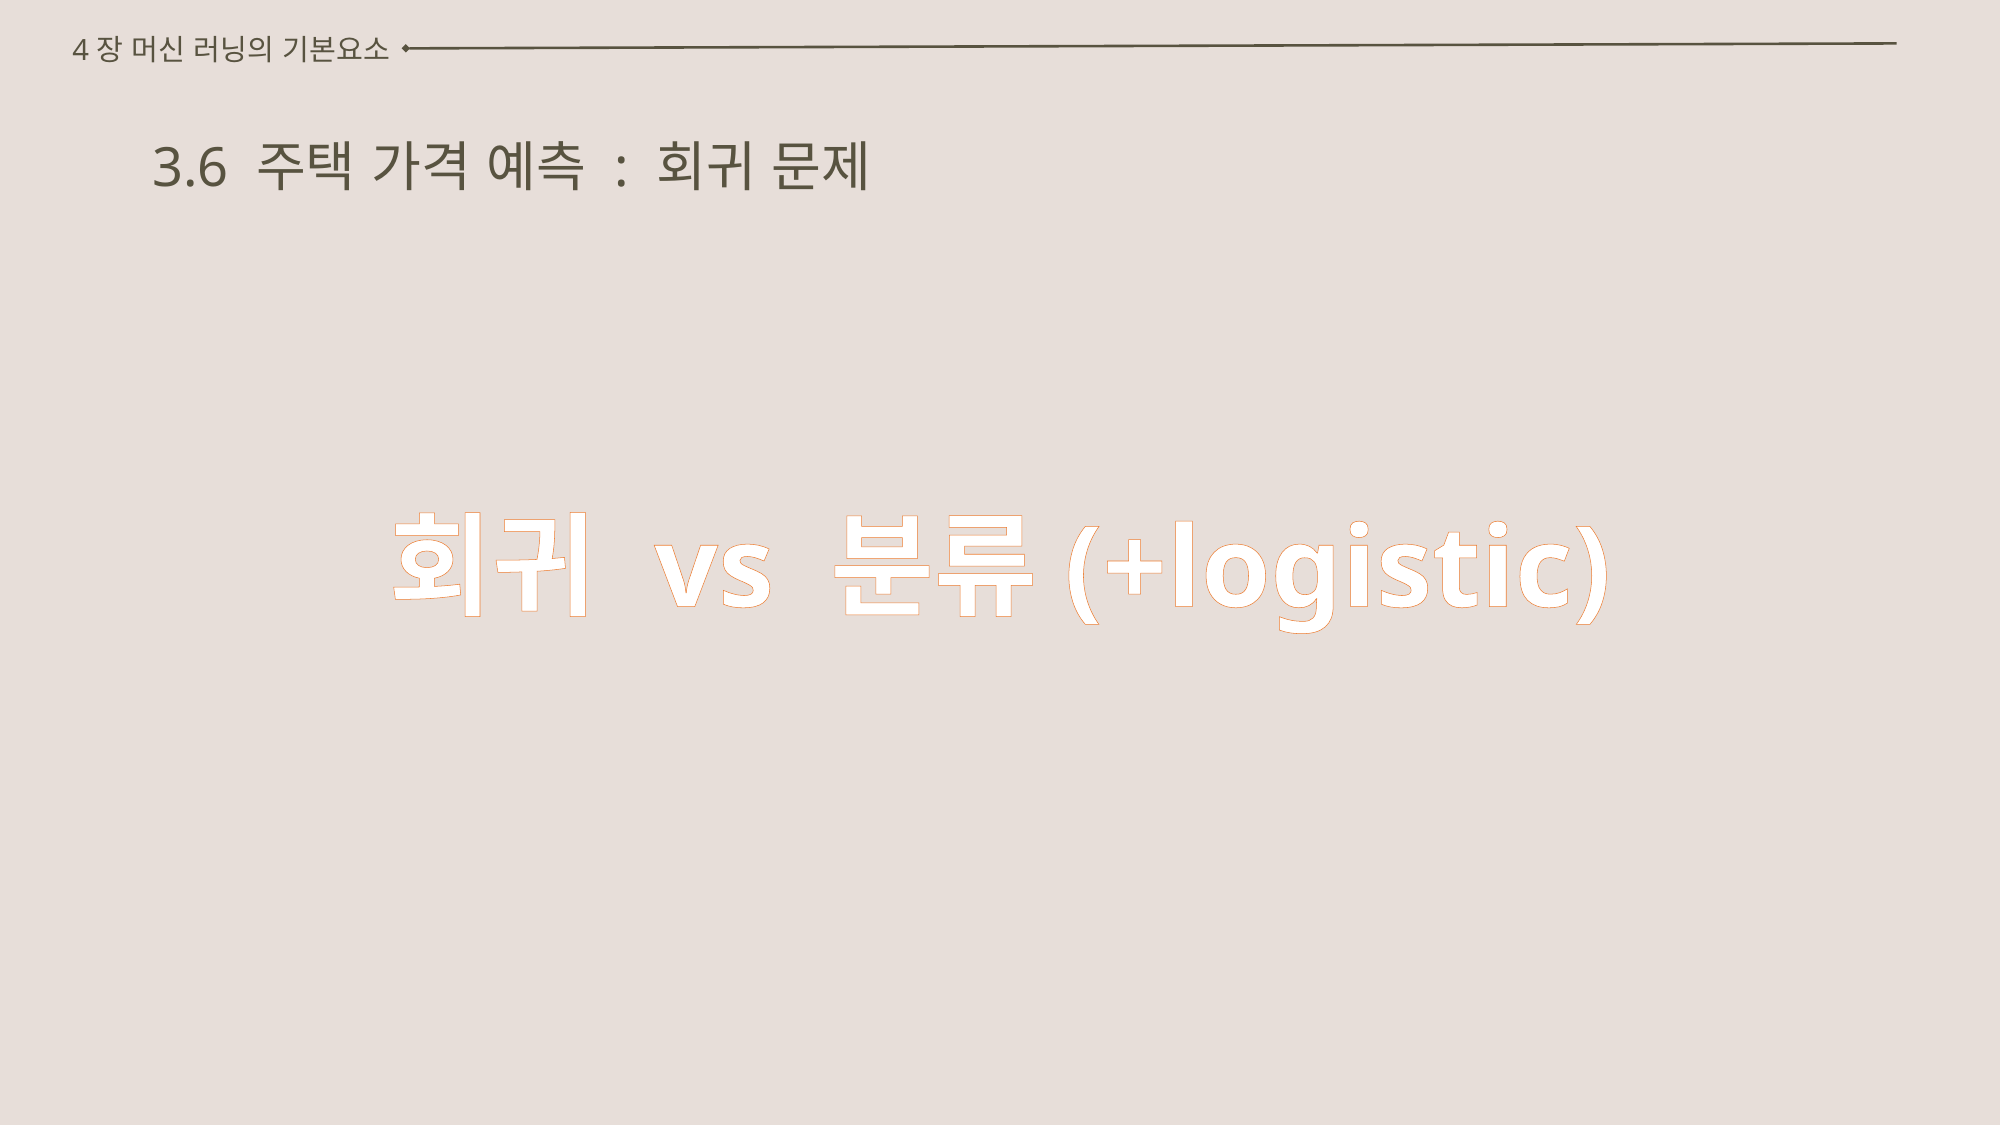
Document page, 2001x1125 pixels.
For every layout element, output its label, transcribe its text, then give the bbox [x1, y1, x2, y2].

text_box 회귀 vs 분류(+logistic) [373, 486, 1627, 637]
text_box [417, 43, 1897, 49]
text_box 4장 머신 러닝의 기본요소 [57, 23, 406, 74]
title 3.6 주택 가격 예측 : 회귀 문제 [137, 59, 1863, 278]
